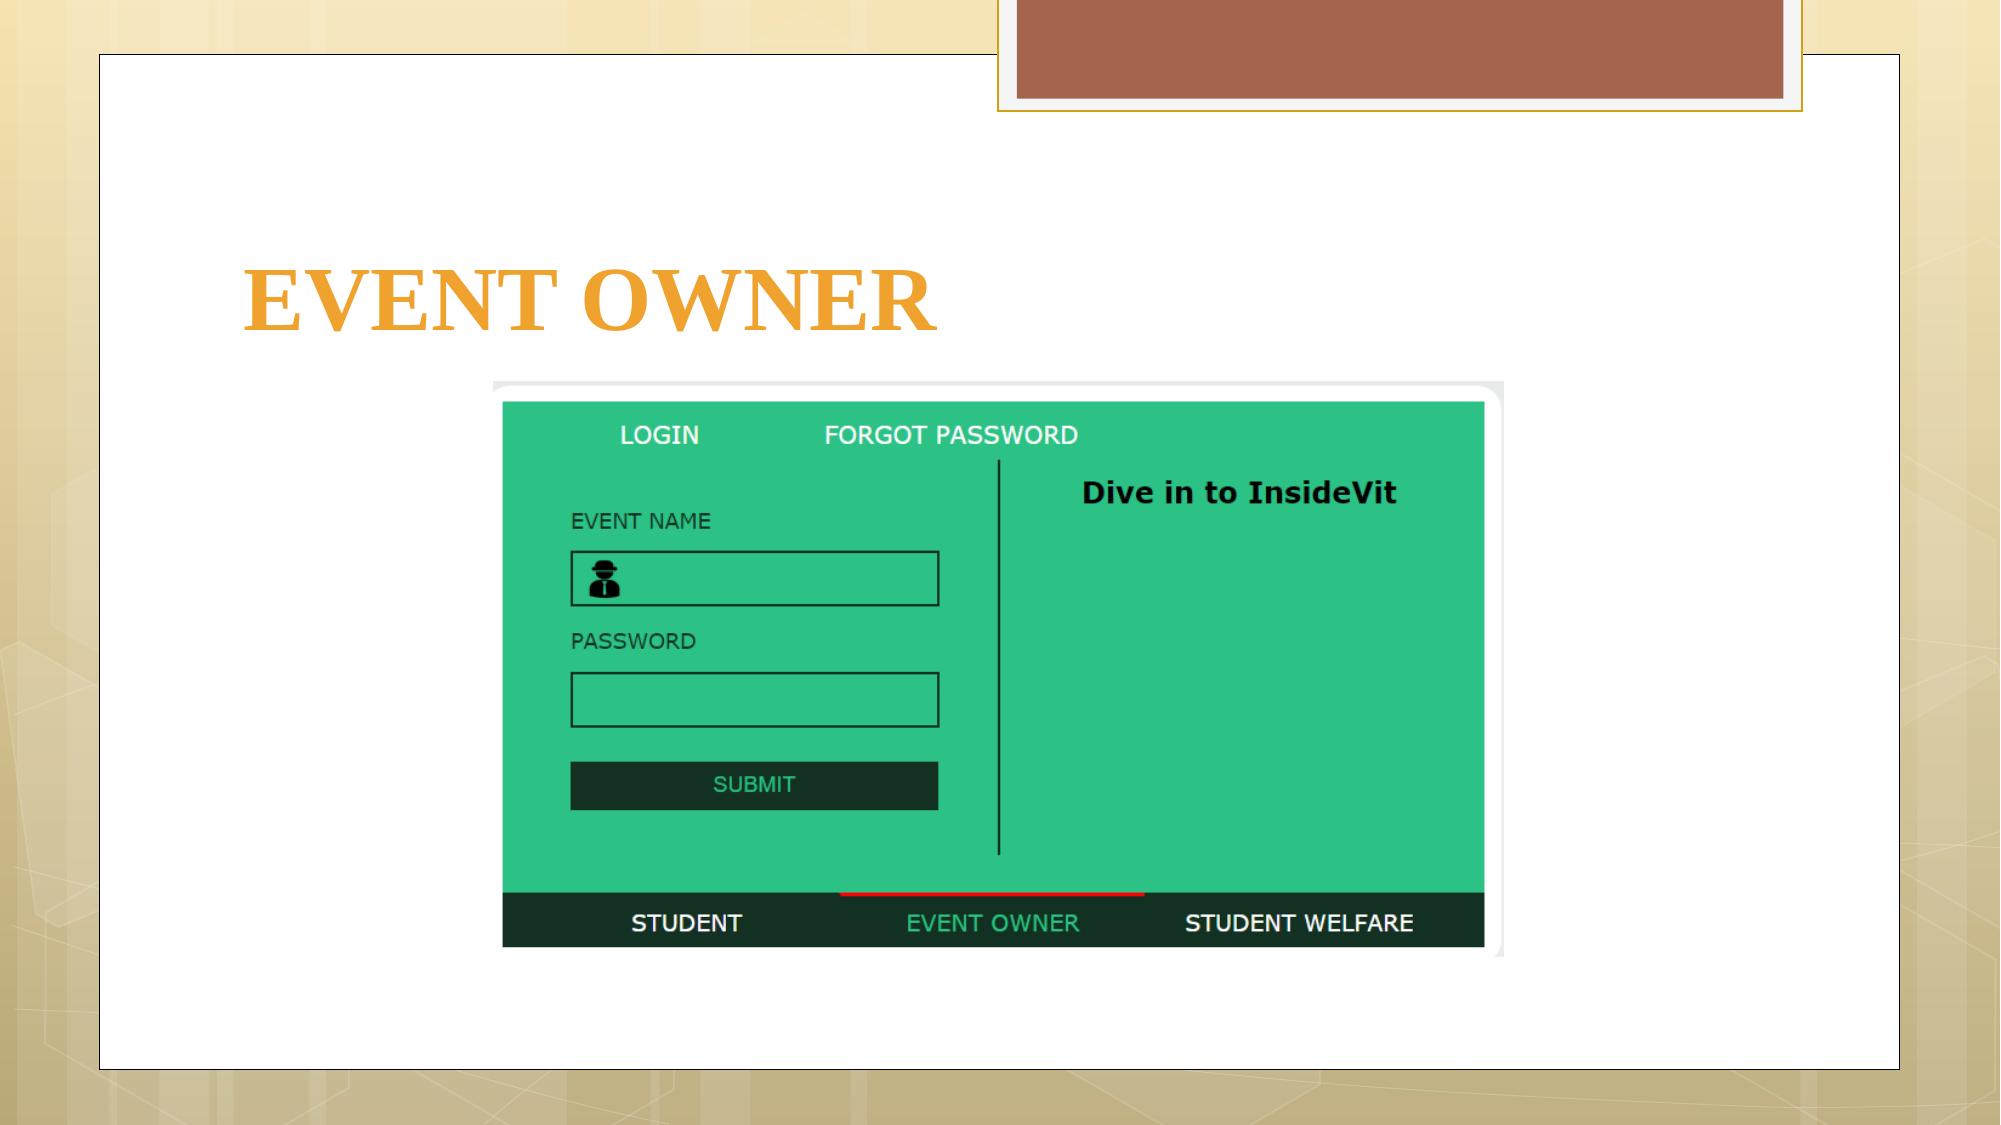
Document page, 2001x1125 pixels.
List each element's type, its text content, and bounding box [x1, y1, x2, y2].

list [493, 381, 1504, 957]
title EVENT OWNER [228, 168, 1765, 357]
